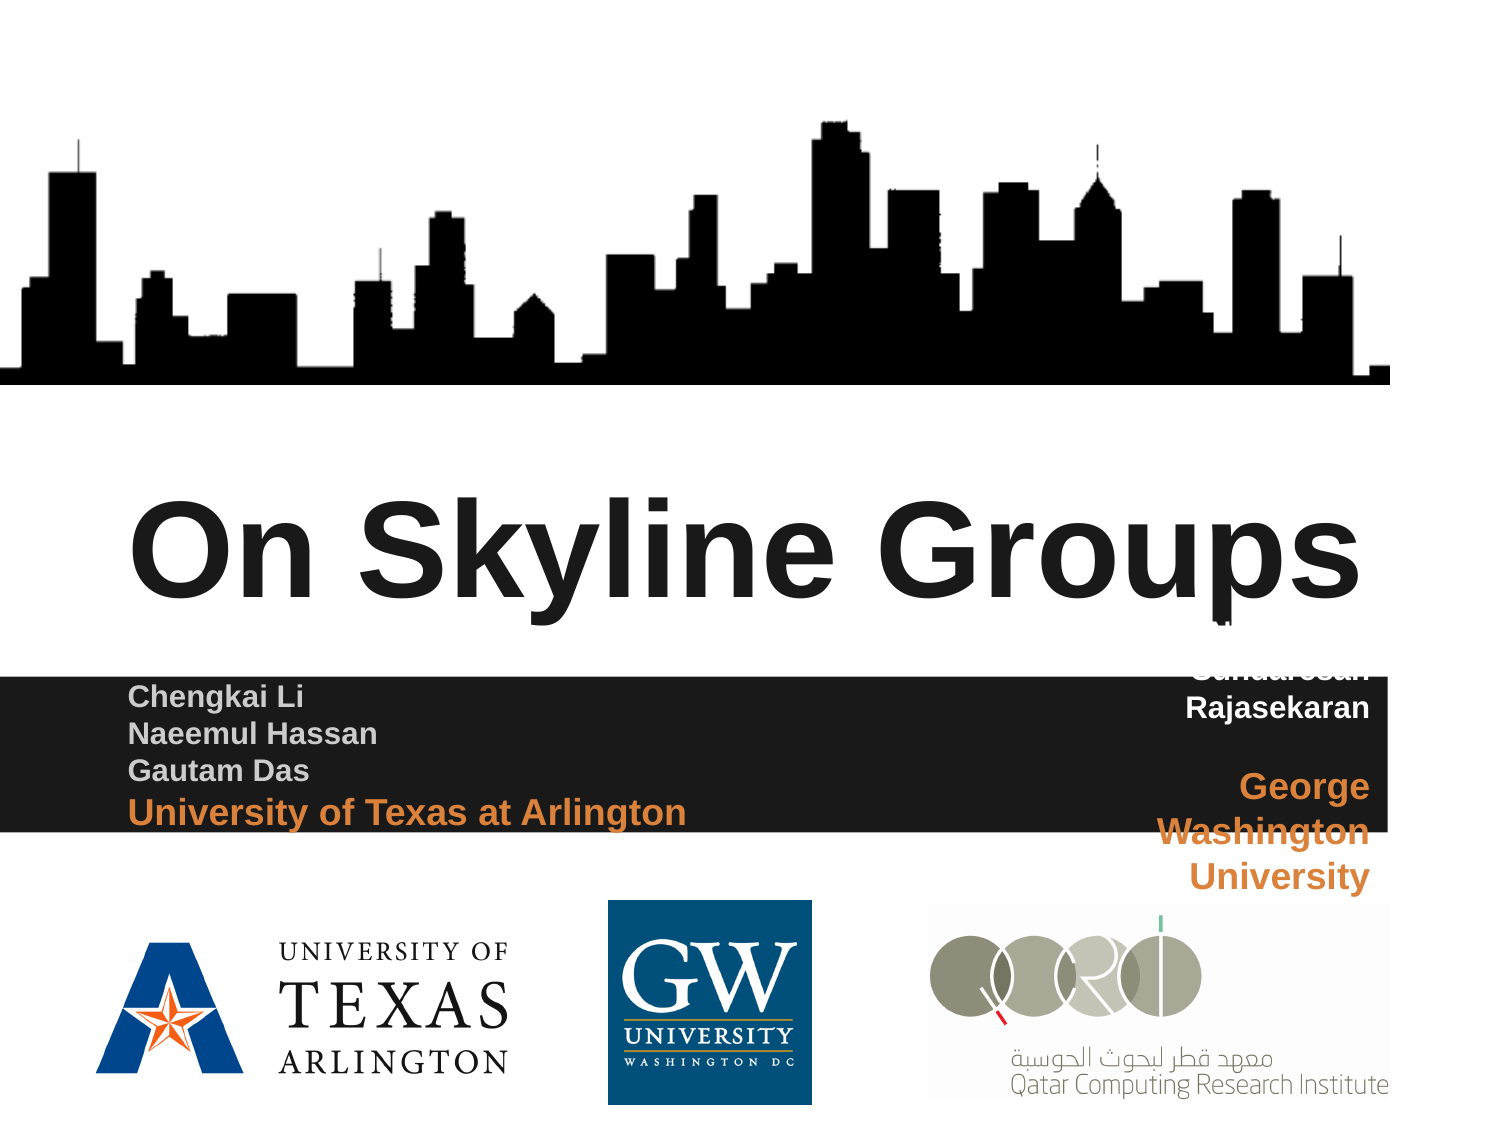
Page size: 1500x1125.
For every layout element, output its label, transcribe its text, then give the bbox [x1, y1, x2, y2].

picture [927, 905, 1390, 1100]
title On Skyline Groups [112, 438, 1388, 641]
subtitle Chengkai Li Naeemul Hassan Gautam Das University of Texas at Arlington [112, 676, 748, 833]
picture [85, 916, 523, 1089]
picture [607, 900, 812, 1105]
picture [0, 90, 1390, 385]
subtitle Nan Zhang Sundaresan Rajasekaran George Washington University [750, 676, 1386, 833]
